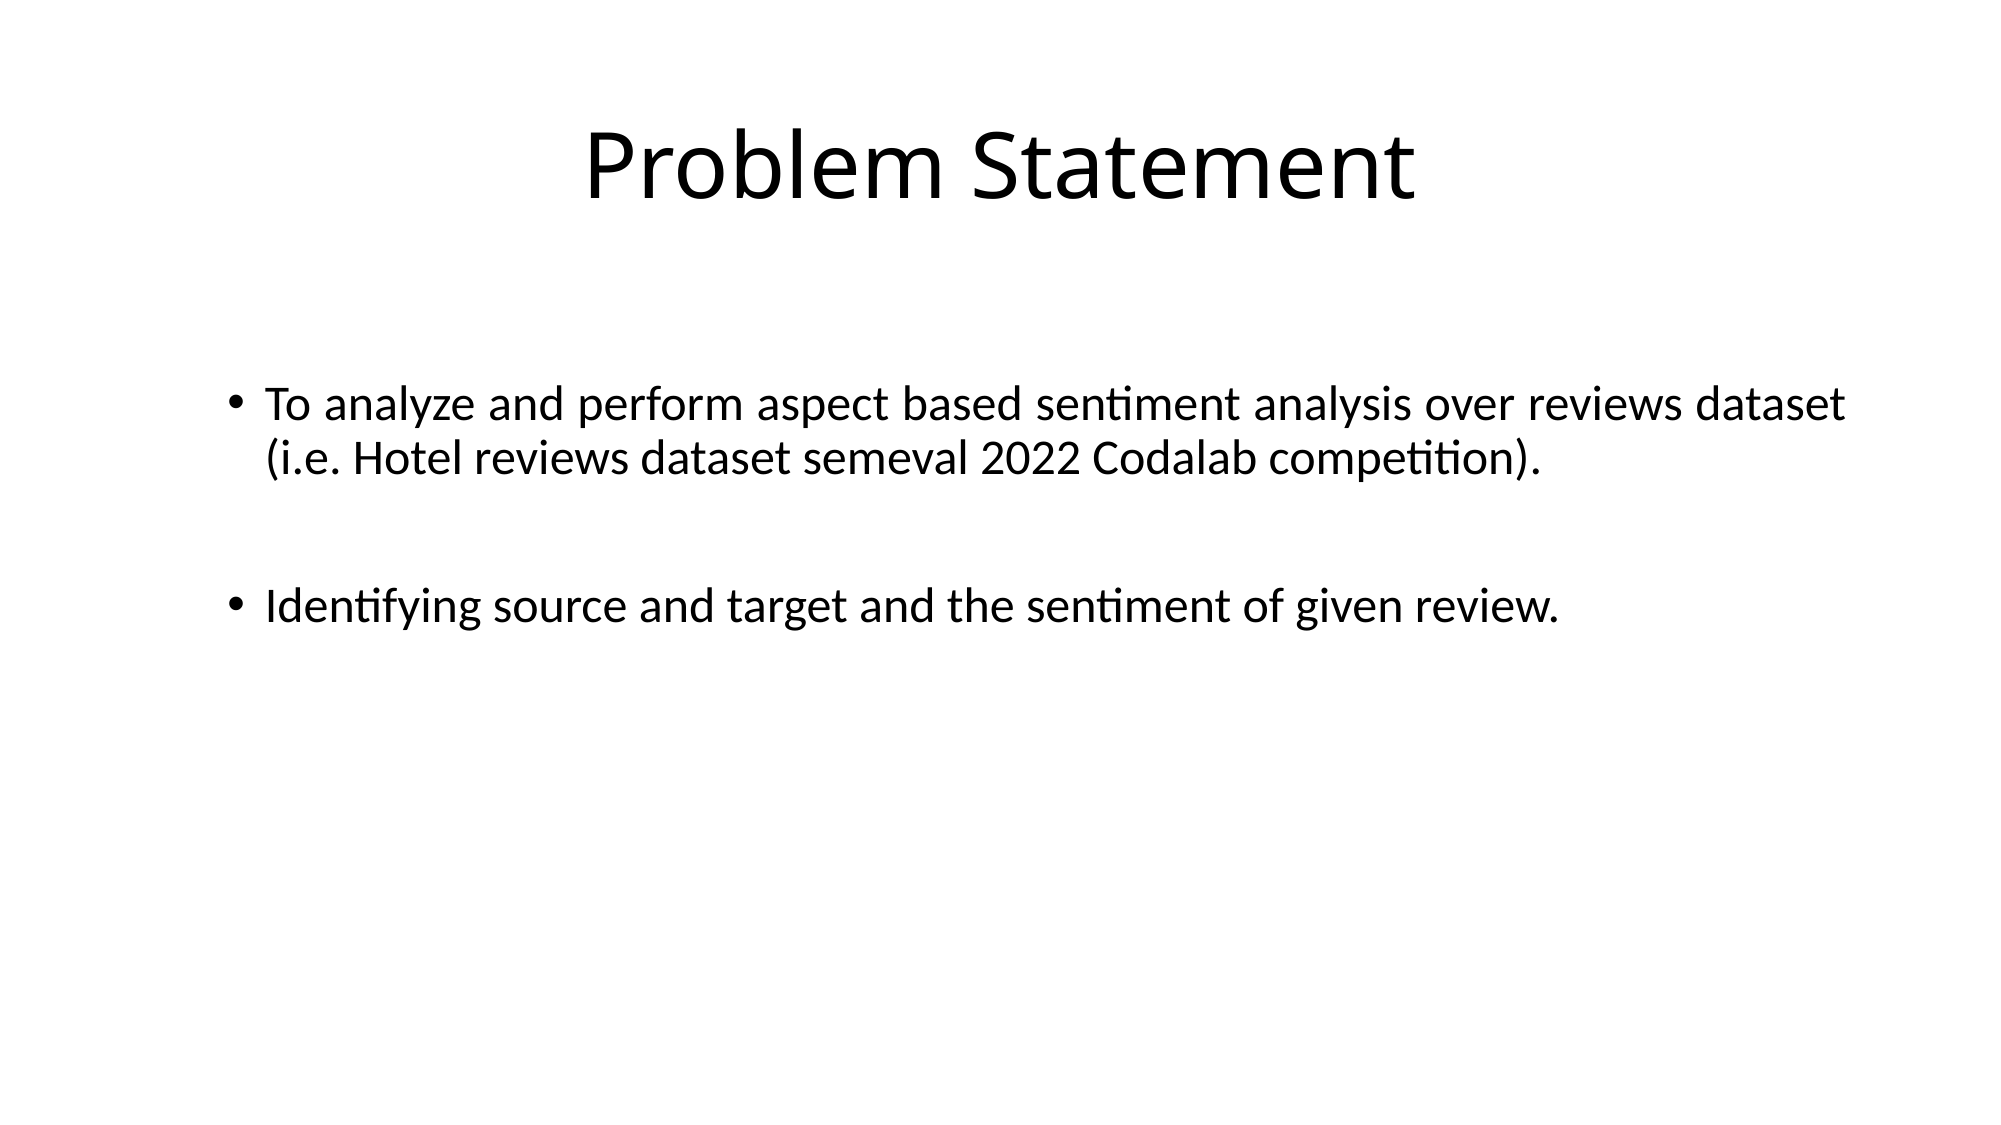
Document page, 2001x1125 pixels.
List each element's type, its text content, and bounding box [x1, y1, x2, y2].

list To analyze and perform aspect based sentiment analysis over reviews dataset (i.e. Hotel reviews dataset semeval 2022 Codalab competition). Identifying source and target and the sentiment of given review. [137, 299, 1863, 924]
title Problem Statement [137, 59, 1863, 278]
